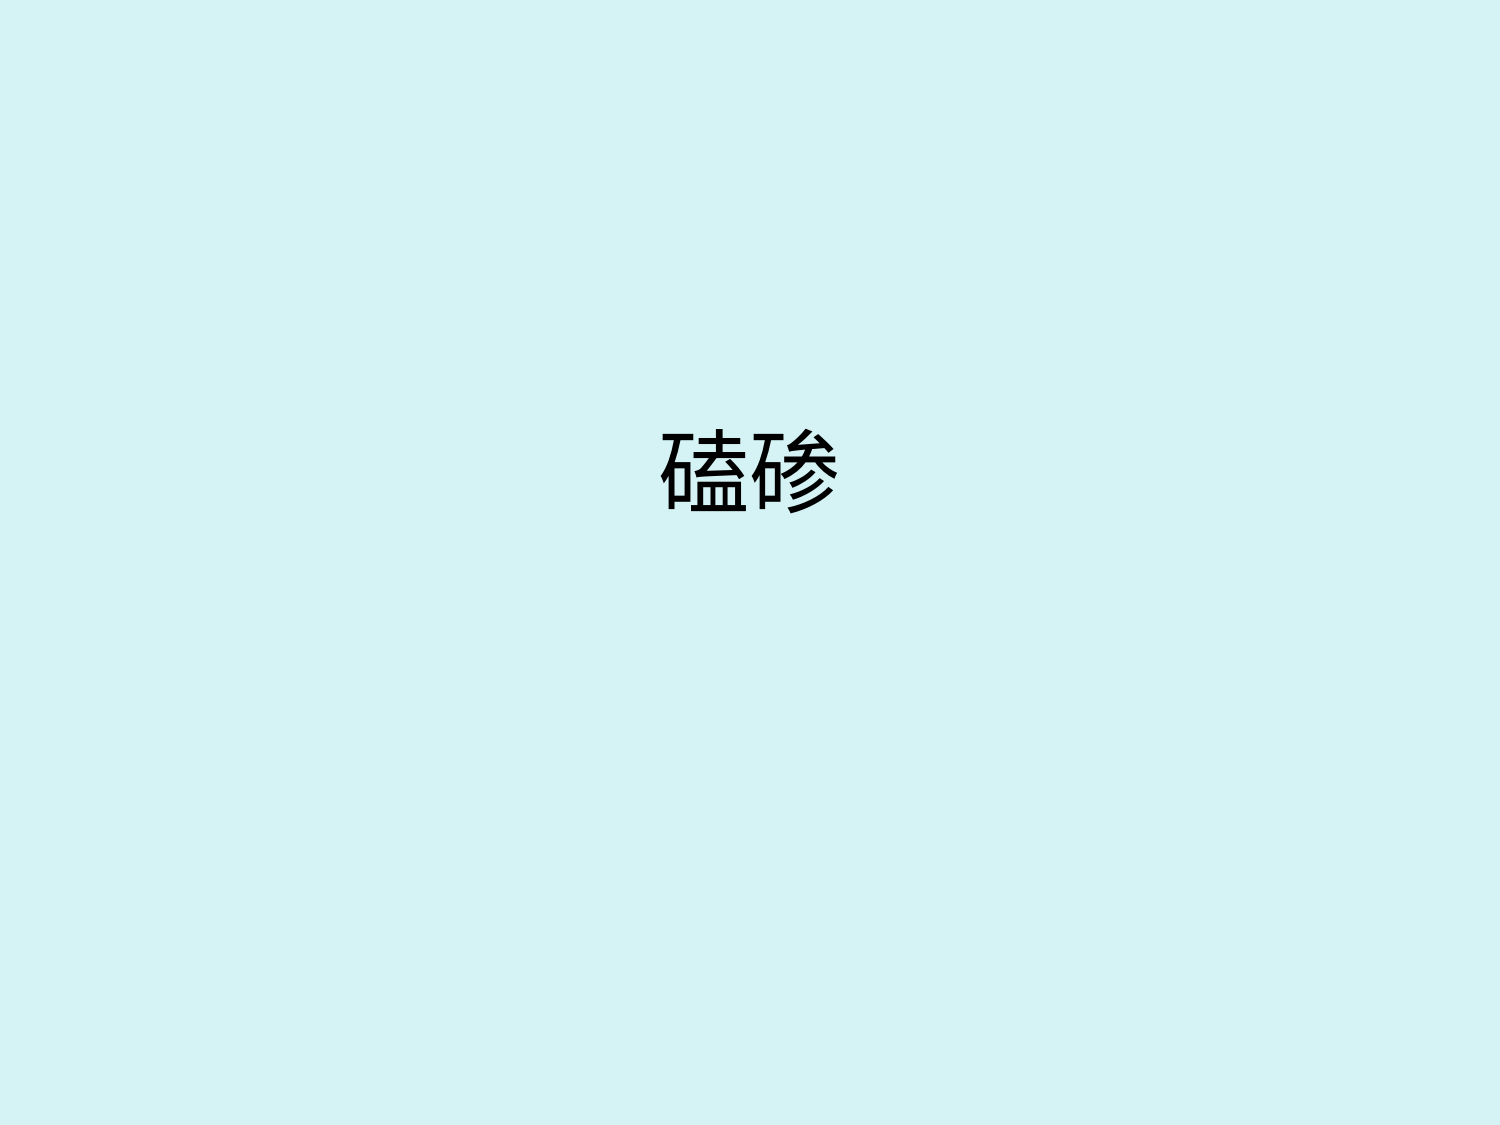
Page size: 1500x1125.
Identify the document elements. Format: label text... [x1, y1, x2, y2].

title 磕碜 [112, 349, 1388, 591]
